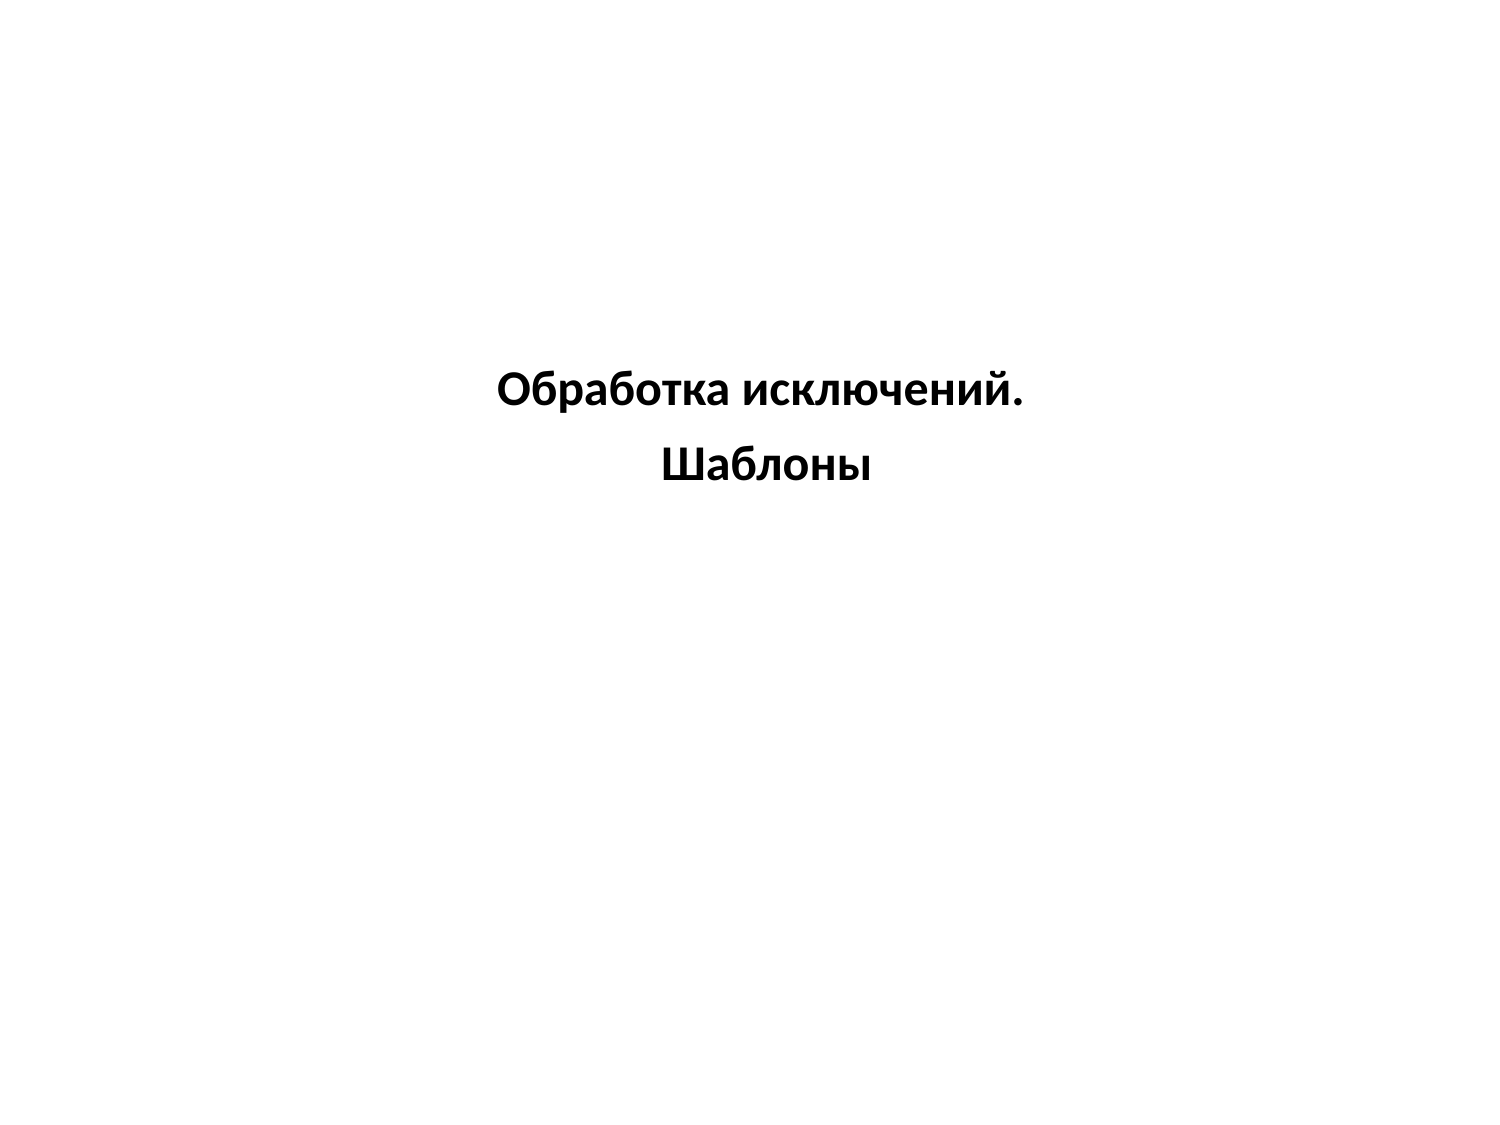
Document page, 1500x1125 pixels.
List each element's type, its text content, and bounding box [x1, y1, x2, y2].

subtitle Обработка исключений. Шаблоны [344, 354, 1189, 464]
